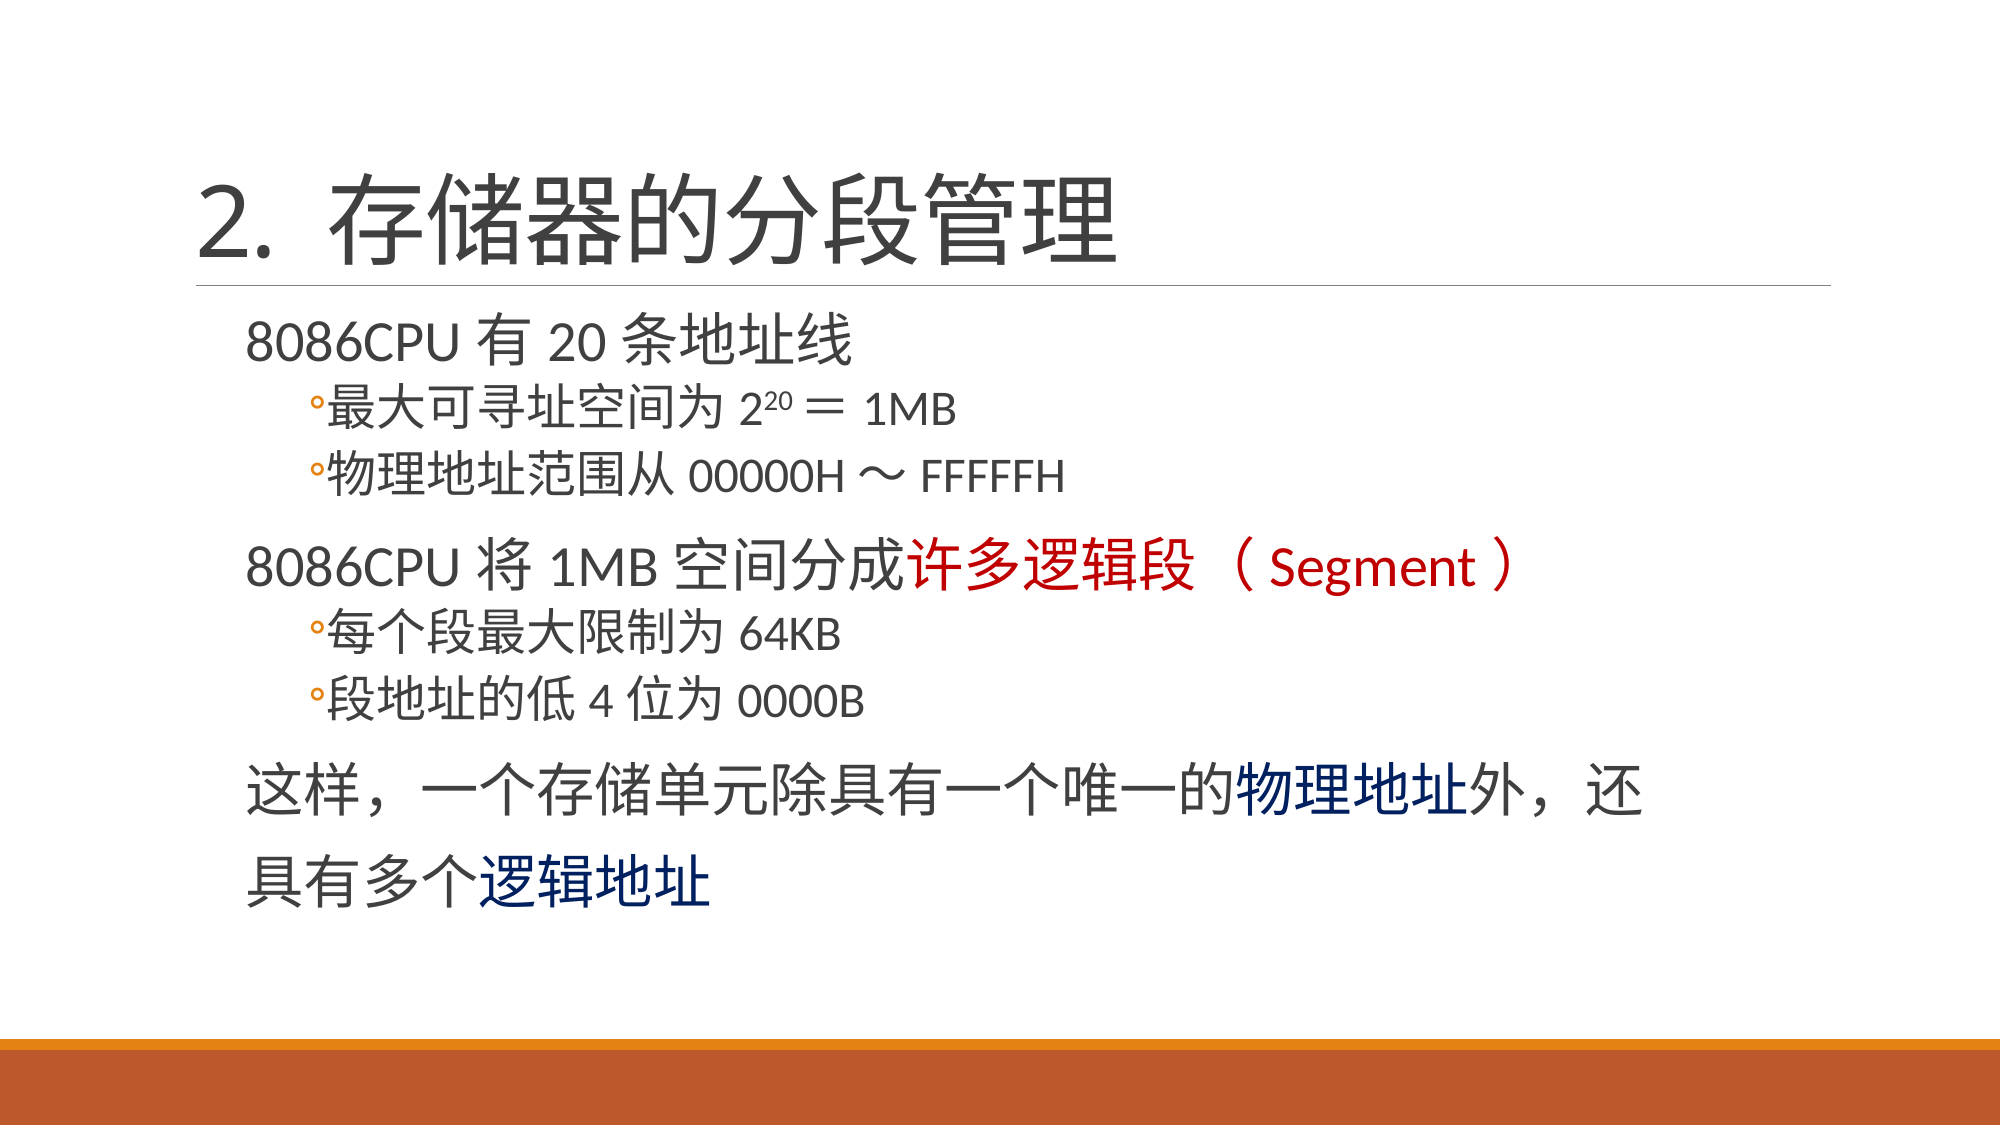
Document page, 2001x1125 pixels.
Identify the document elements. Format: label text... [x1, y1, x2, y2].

title 2. 存储器的分段管理 [180, 47, 1830, 285]
list 8086CPU有20条地址线 最大可寻址空间为220＝1MB 物理地址范围从00000H～FFFFFH 8086CPU将1MB空间分成许多逻辑段（Segment） 每个段最大限制为64KB 段地址的低4位为0000B 这样，一个存储单元除具有一个唯一的物理地址外，还 具有多个逻辑地址 [168, 303, 1740, 960]
